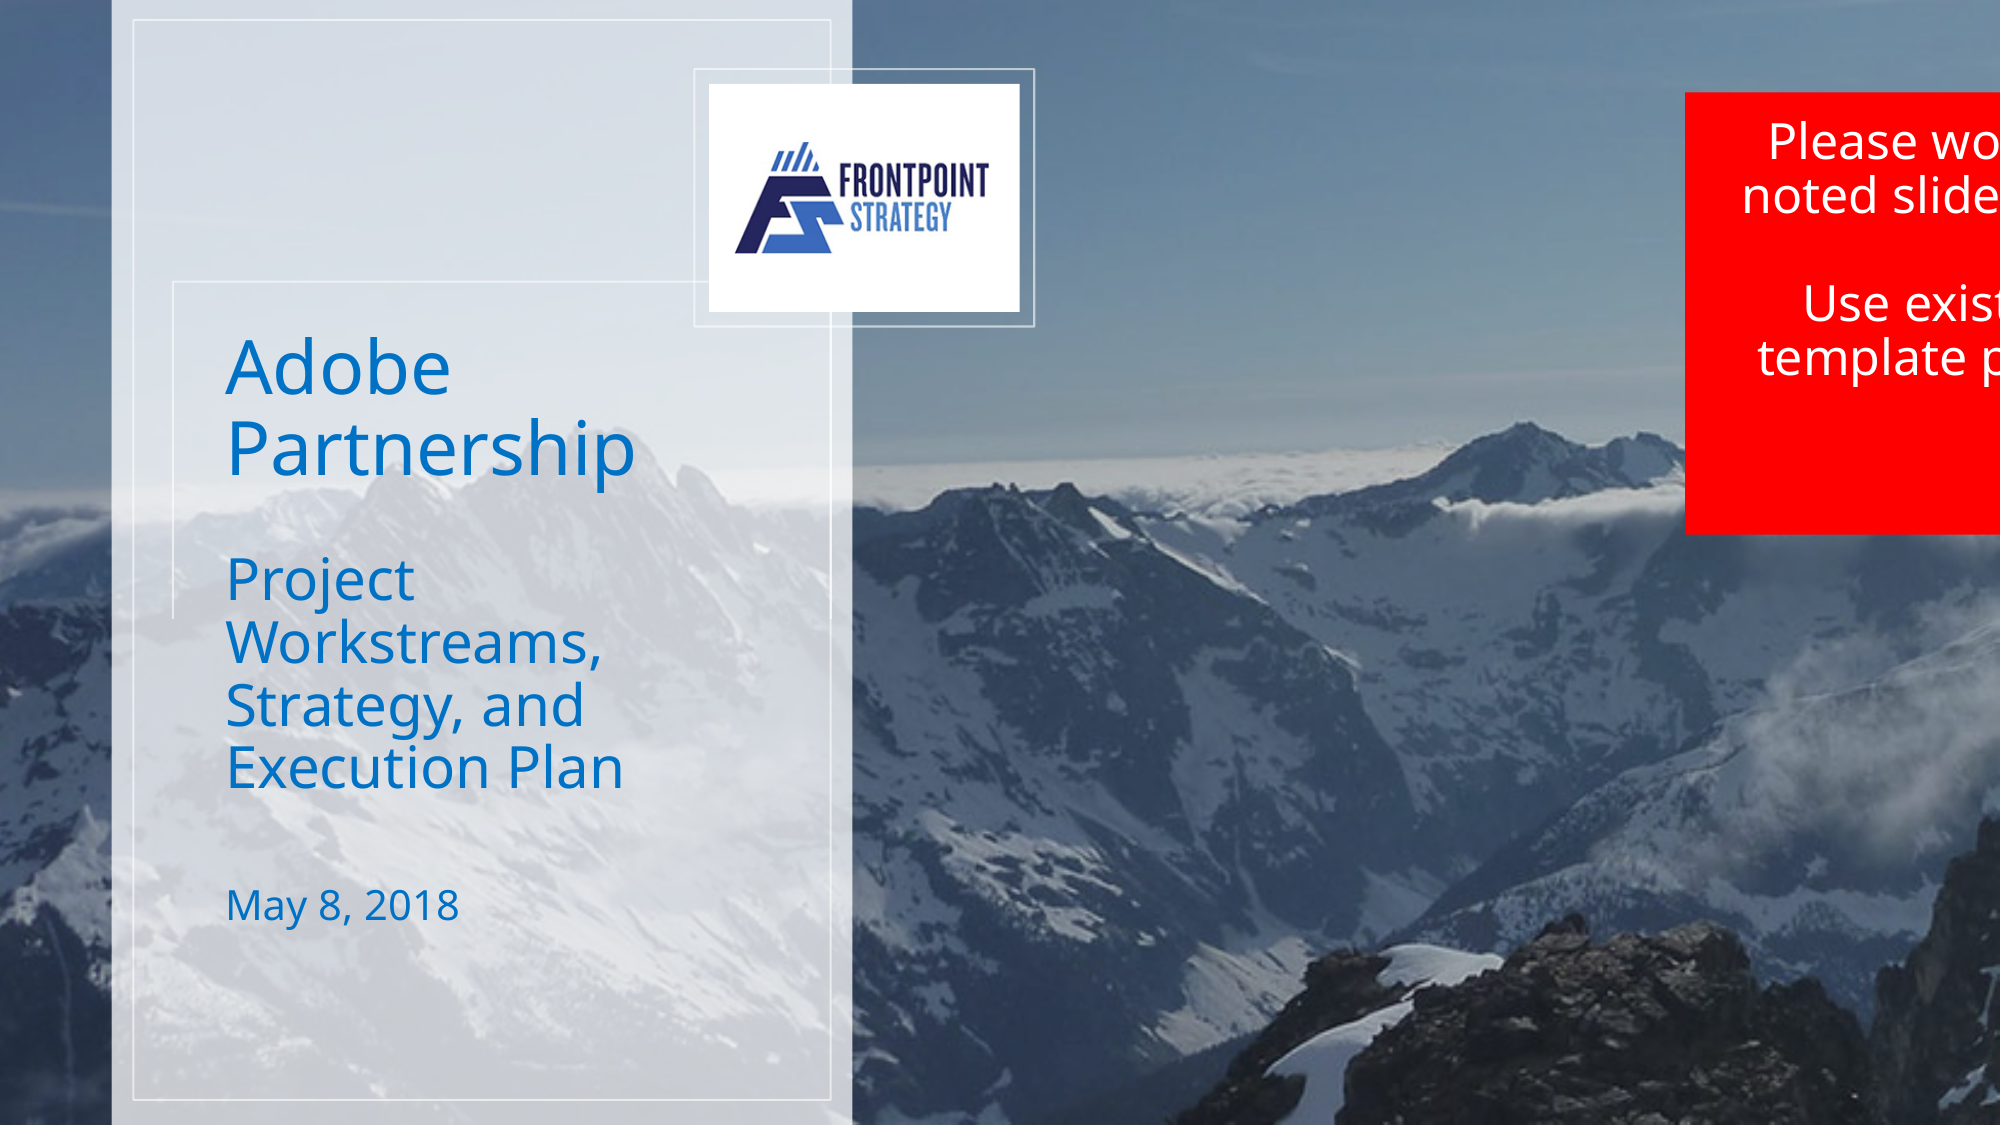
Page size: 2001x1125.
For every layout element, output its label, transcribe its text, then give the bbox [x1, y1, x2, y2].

list Project Workstreams, Strategy, and Execution Plan May 8, 2018 [210, 534, 815, 752]
list Adobe Partnership [210, 314, 815, 532]
text_box Please work on noted slides only. Use existing template please [1684, 92, 2000, 535]
picture [733, 142, 990, 254]
